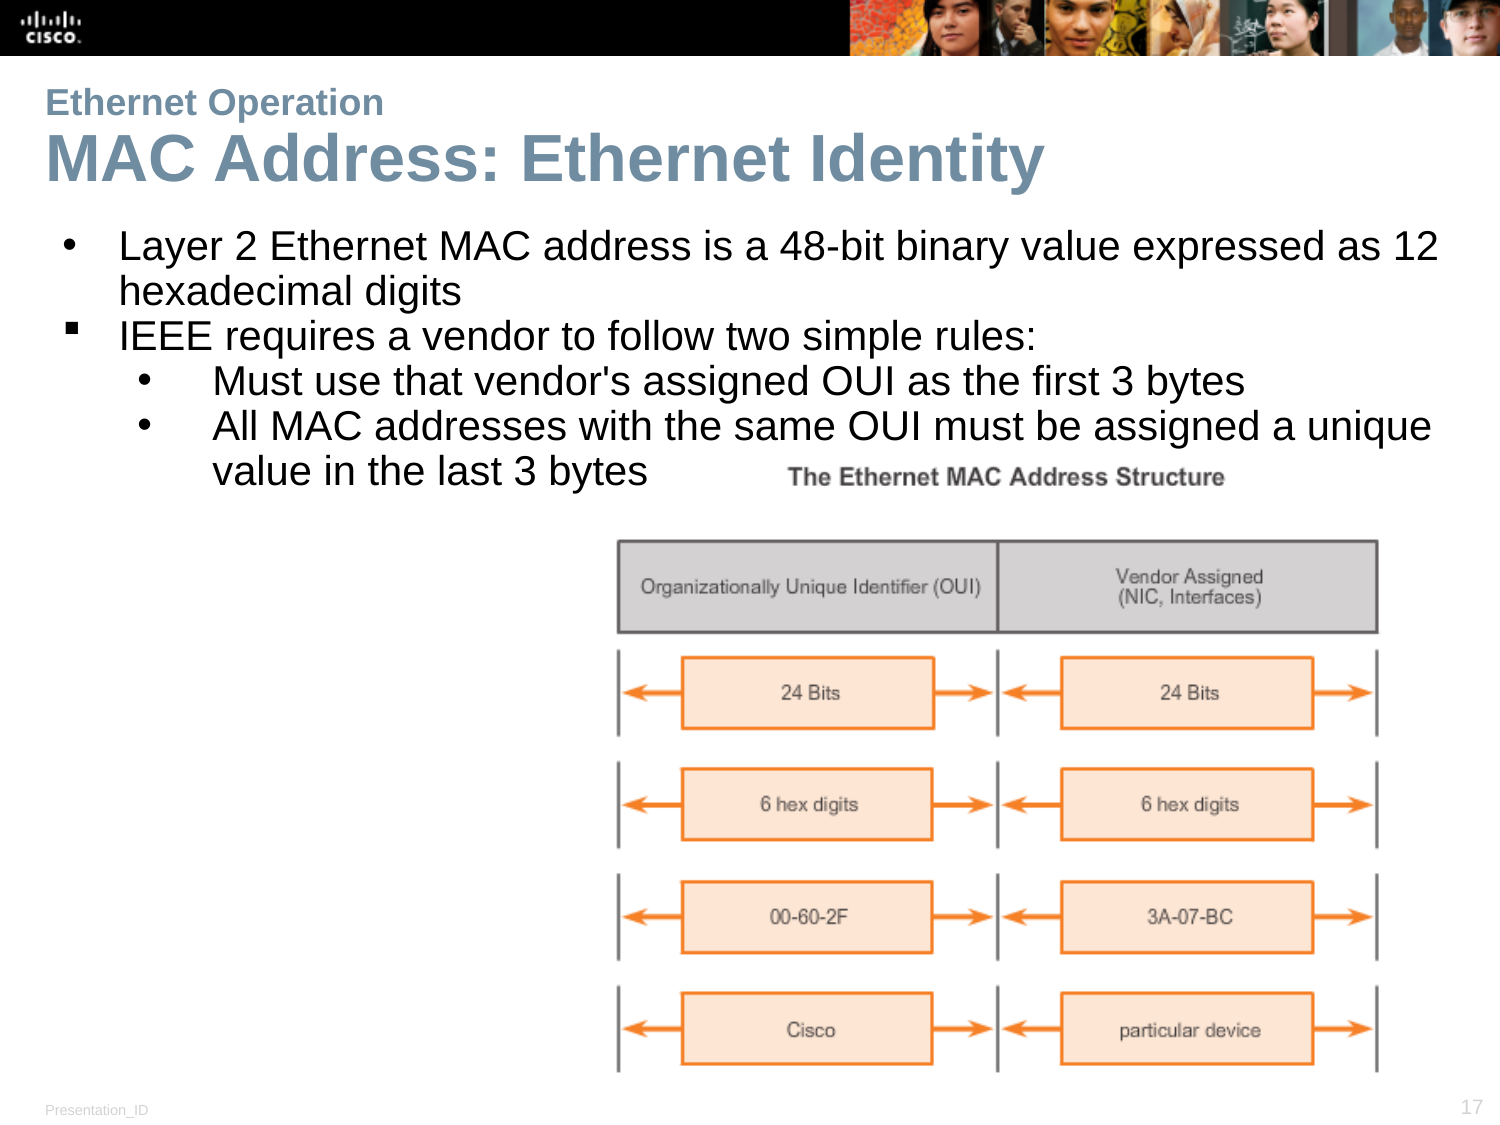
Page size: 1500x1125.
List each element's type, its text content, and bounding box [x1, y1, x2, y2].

picture [0, 0, 1500, 56]
picture [597, 459, 1416, 1125]
title Ethernet Operation MAC Address: Ethernet Identity [31, 64, 1471, 203]
text_box Layer 2 Ethernet MAC address is a 48-bit binary value expressed as 12 hexadecimal digits IEEE requires a vendor to follow two simple rules: Must use that vendor's assigned OUI as the first 3 bytes All MAC addresses with the same OUI must be assigned a unique value in the last 3 bytes [47, 216, 1462, 556]
